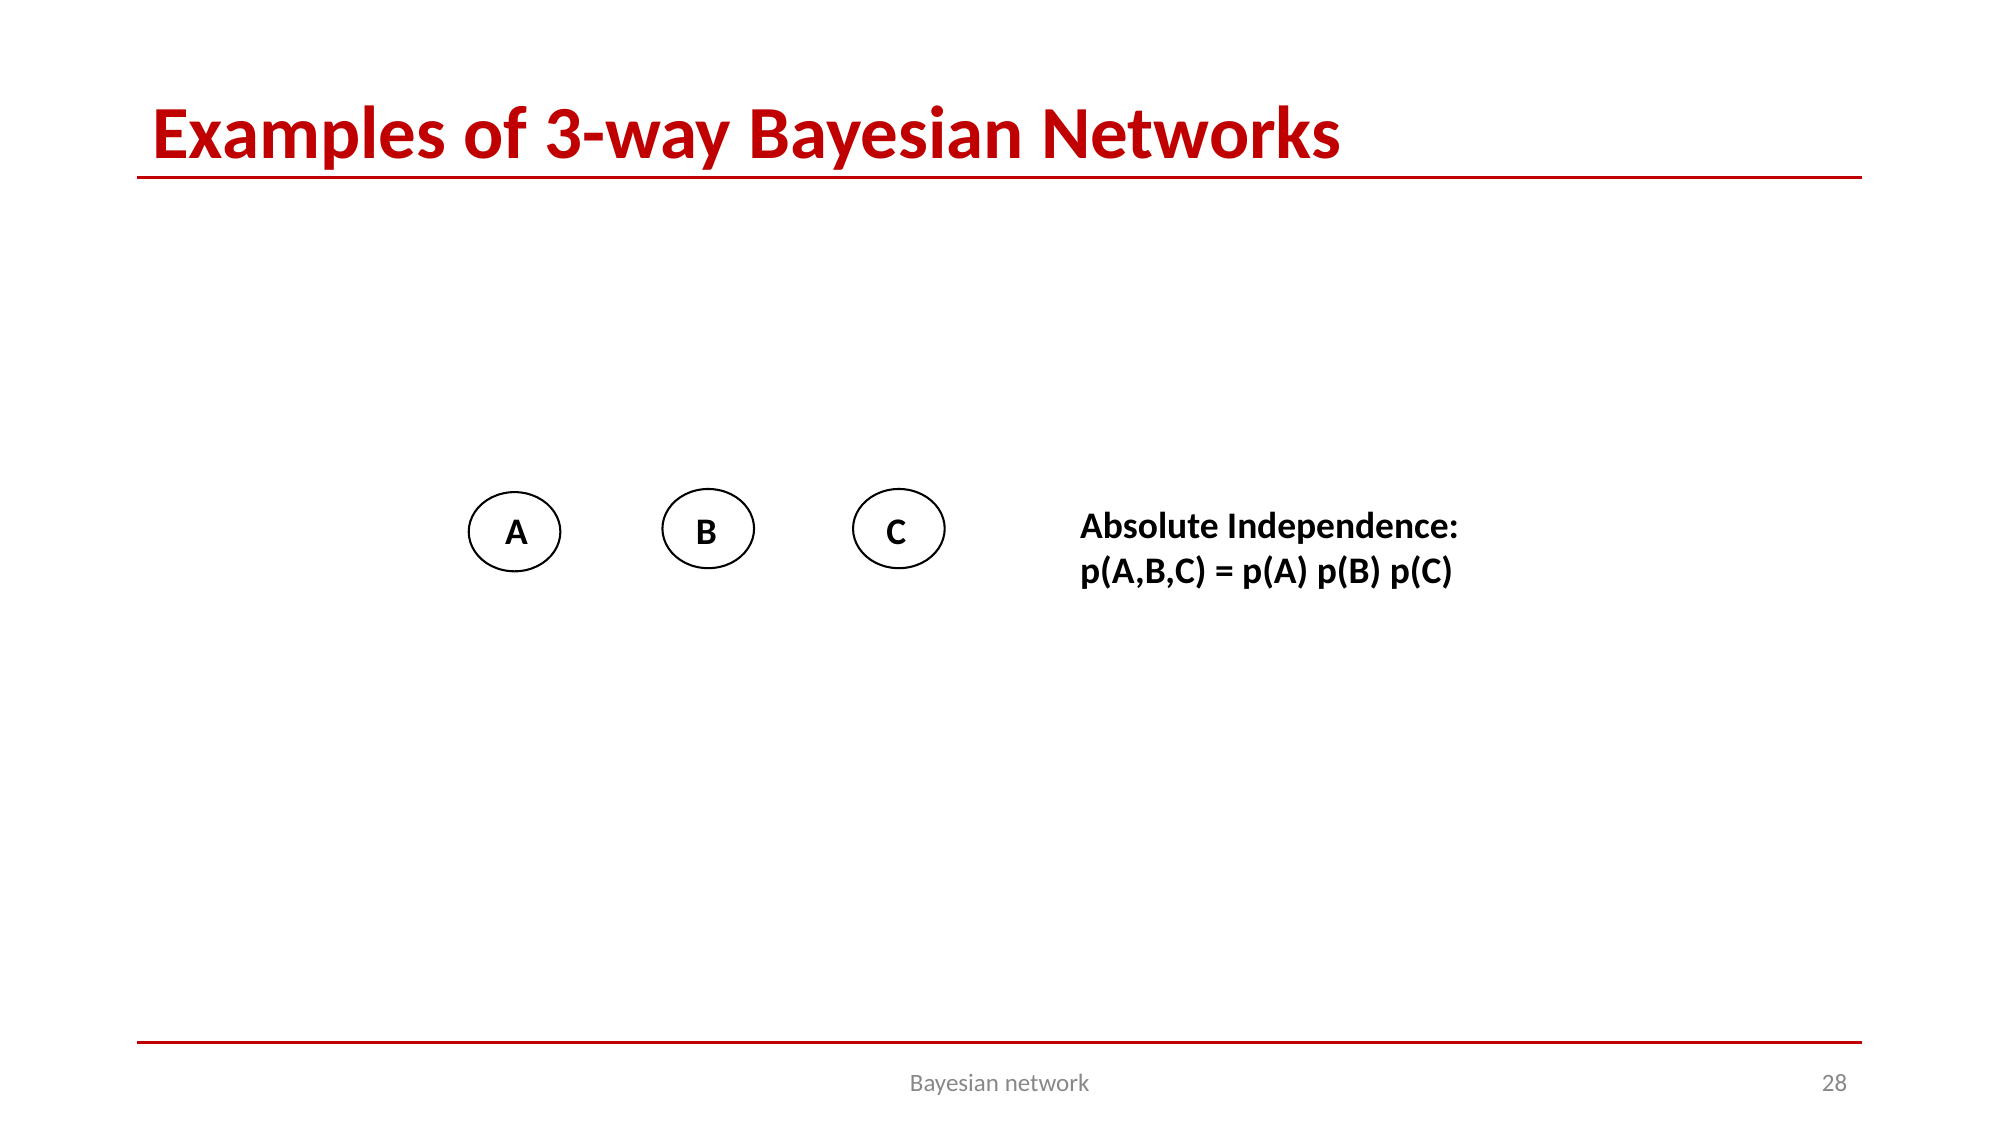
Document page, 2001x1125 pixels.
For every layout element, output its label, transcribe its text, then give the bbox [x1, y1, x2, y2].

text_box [468, 488, 946, 572]
title Examples of 3-way Bayesian Networks [137, 90, 1863, 178]
text_box Absolute Independence: p(A,B,C) = p(A) p(B) p(C) [1065, 493, 1477, 600]
slide_number ‹#› [1412, 1051, 1863, 1111]
footer Bayesian network [662, 1051, 1338, 1111]
